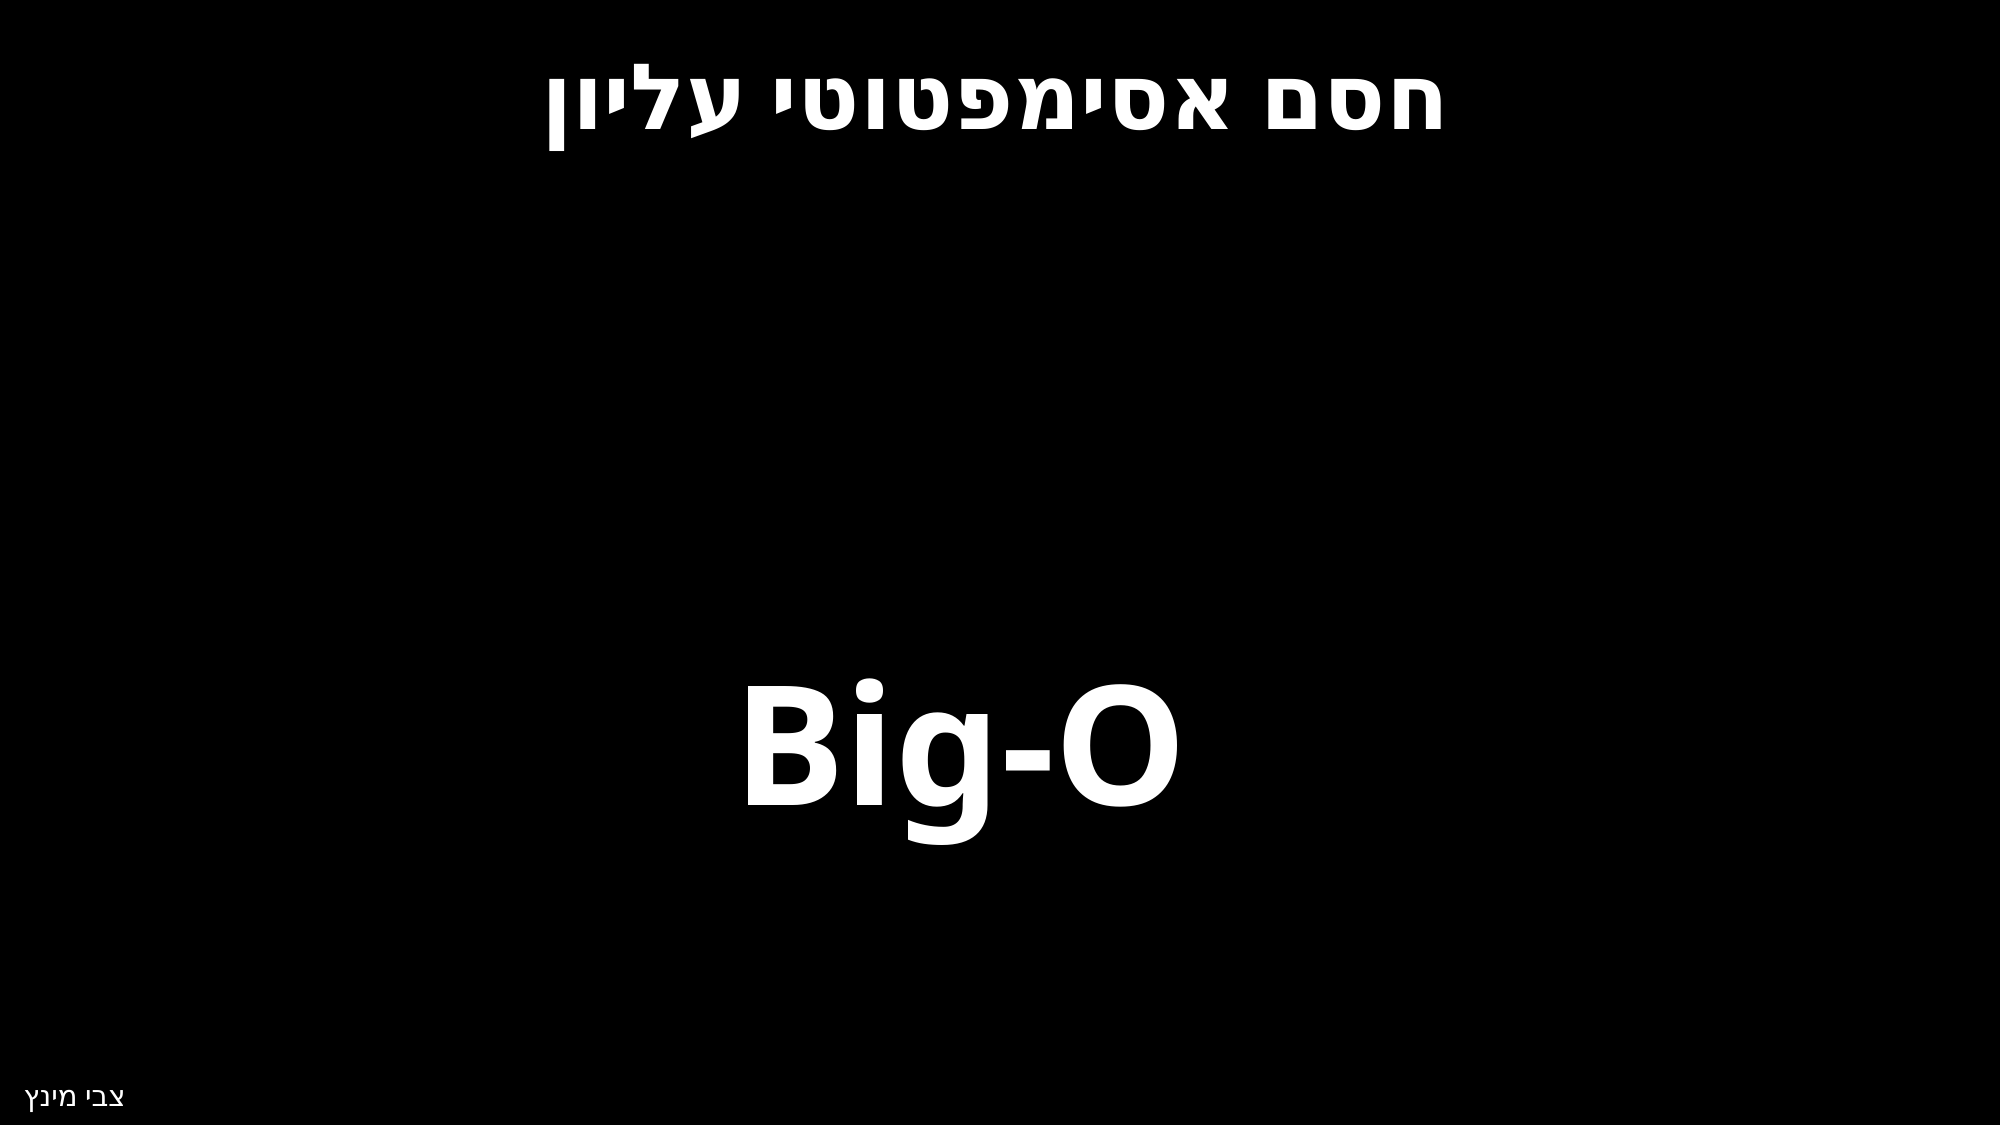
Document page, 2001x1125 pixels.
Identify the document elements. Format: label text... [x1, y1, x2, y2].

text_box צבי מינץ [0, 1073, 825, 1125]
